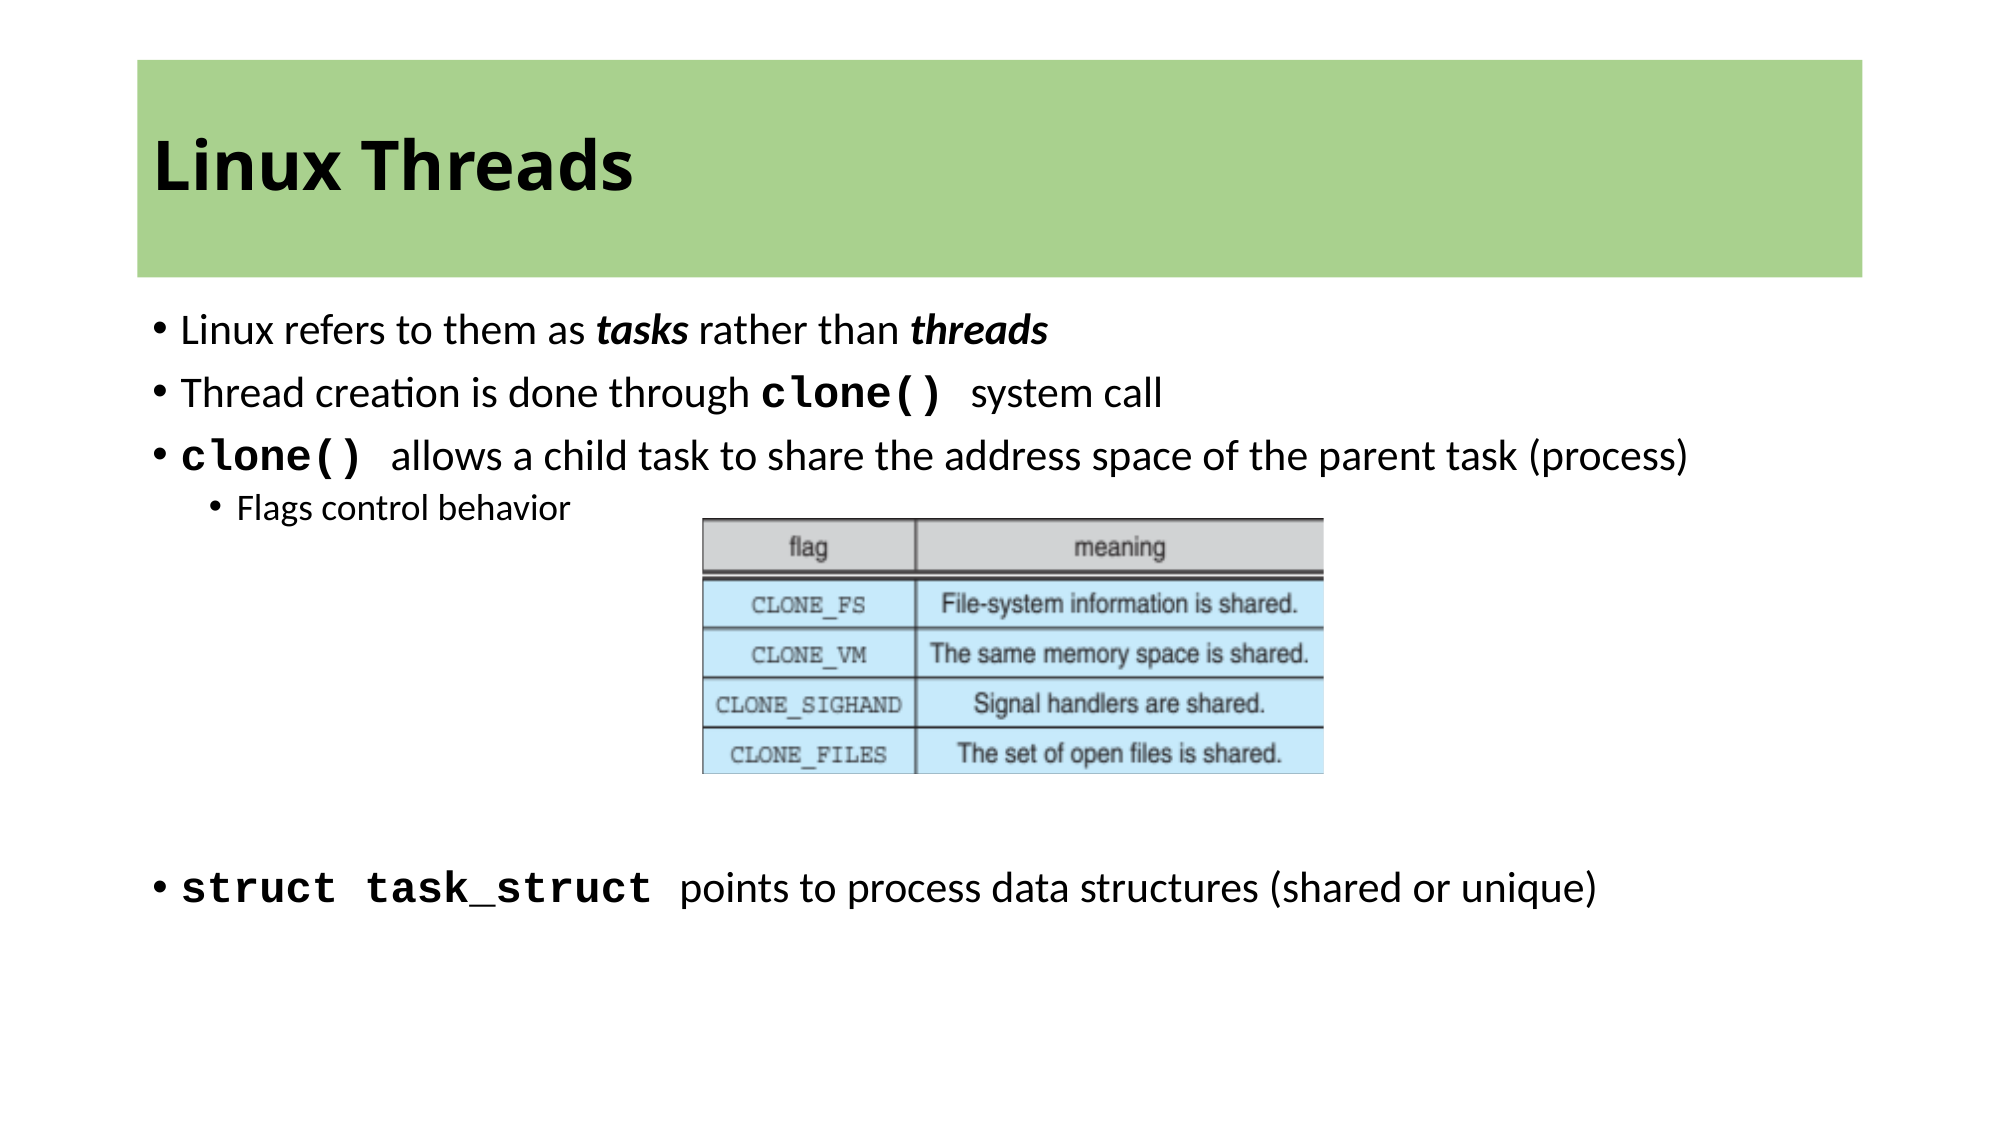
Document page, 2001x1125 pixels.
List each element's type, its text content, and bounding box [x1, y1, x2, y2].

title Linux Threads [137, 59, 1863, 278]
picture [702, 518, 1324, 774]
list Linux refers to them as tasks rather than threads Thread creation is done through clone() system call clone() allows a child task to share the address space of the parent task (process) Flags control behavior struct task_struct points to process data structures (shared or unique) [137, 299, 1863, 1014]
